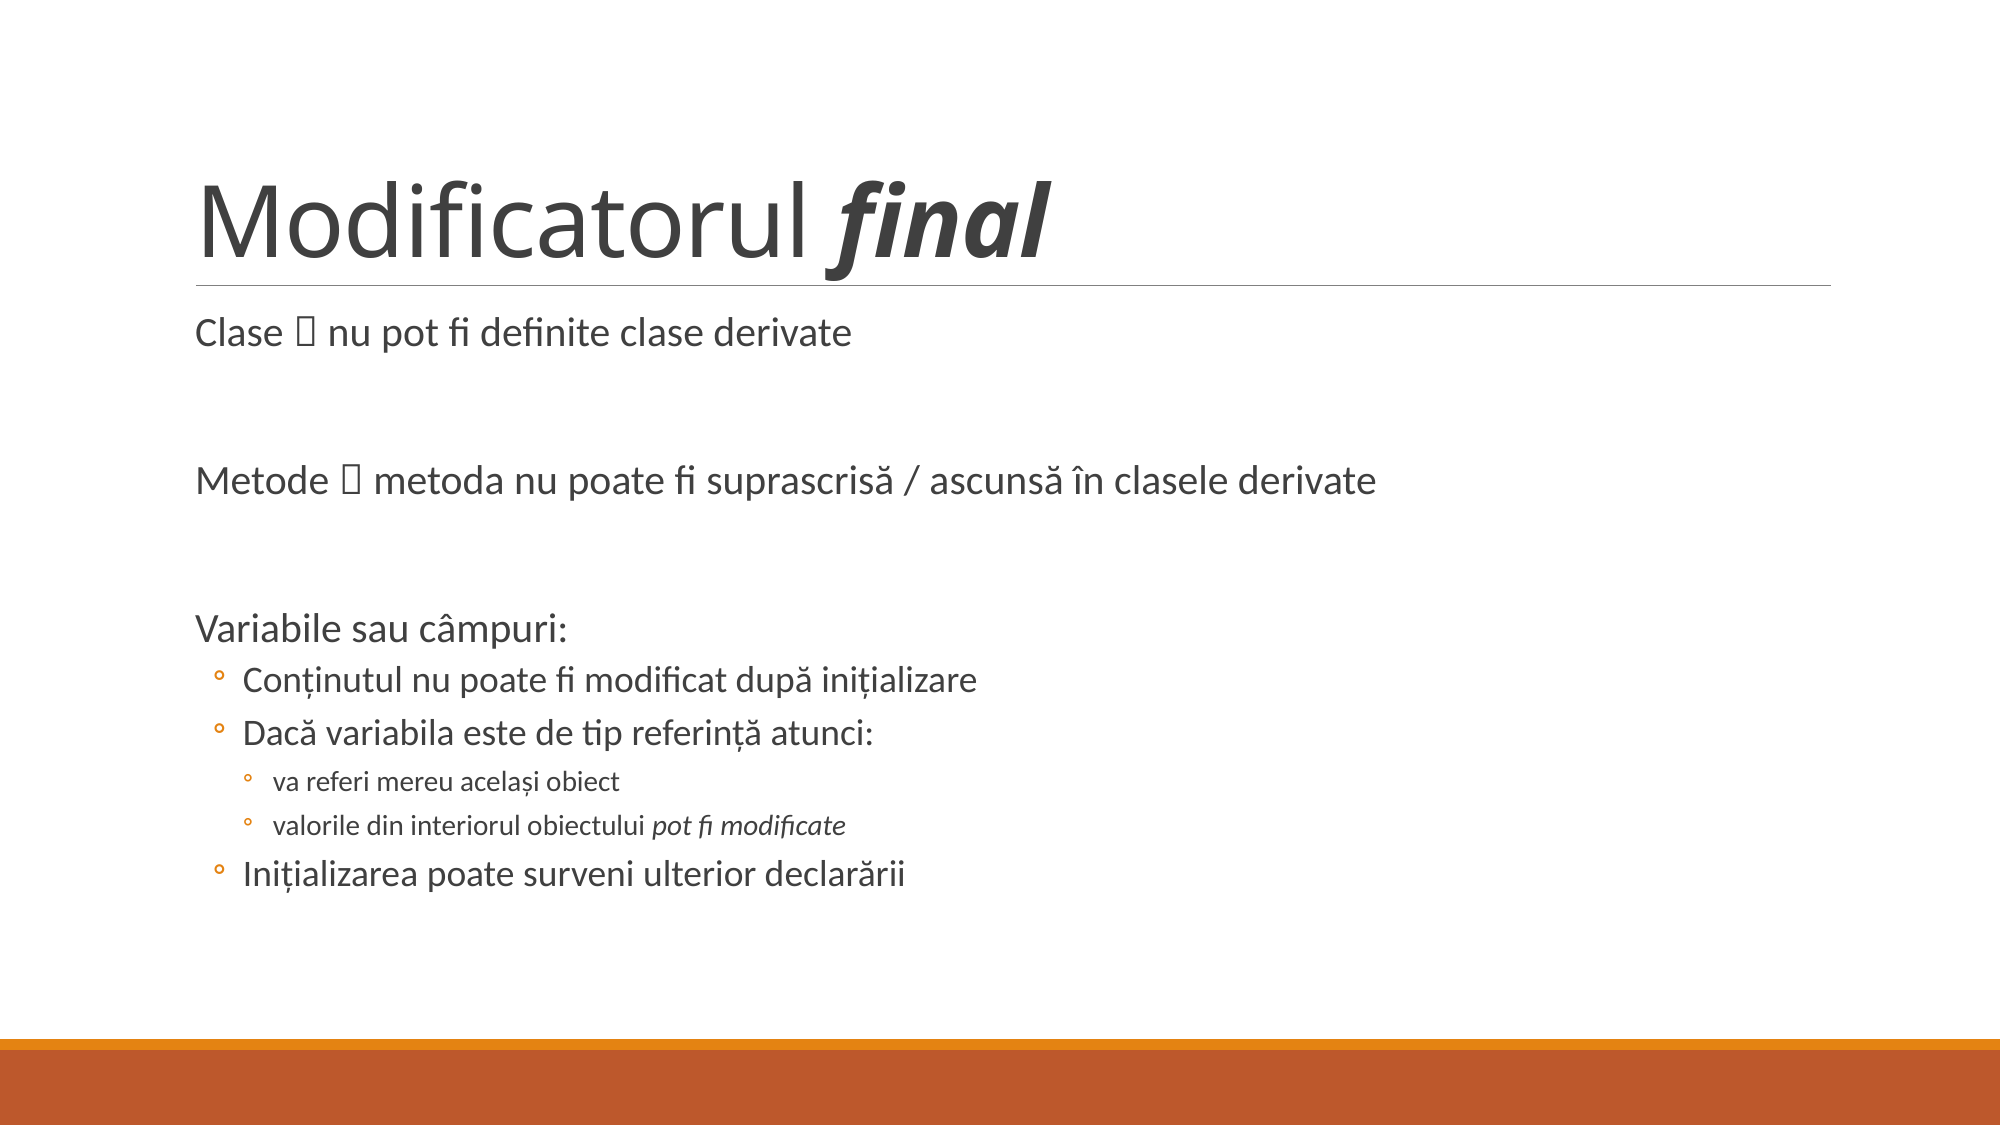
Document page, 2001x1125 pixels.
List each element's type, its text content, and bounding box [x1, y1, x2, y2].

title Modificatorul final [180, 47, 1830, 285]
list Clase  nu pot fi definite clase derivate Metode  metoda nu poate fi suprascrisă / ascunsă în clasele derivate Variabile sau câmpuri: Conținutul nu poate fi modificat după inițializare Dacă variabila este de tip referință atunci: va referi mereu același obiect valorile din interiorul obiectului pot fi modificate Inițializarea poate surveni ulterior declarării [180, 302, 1830, 963]
